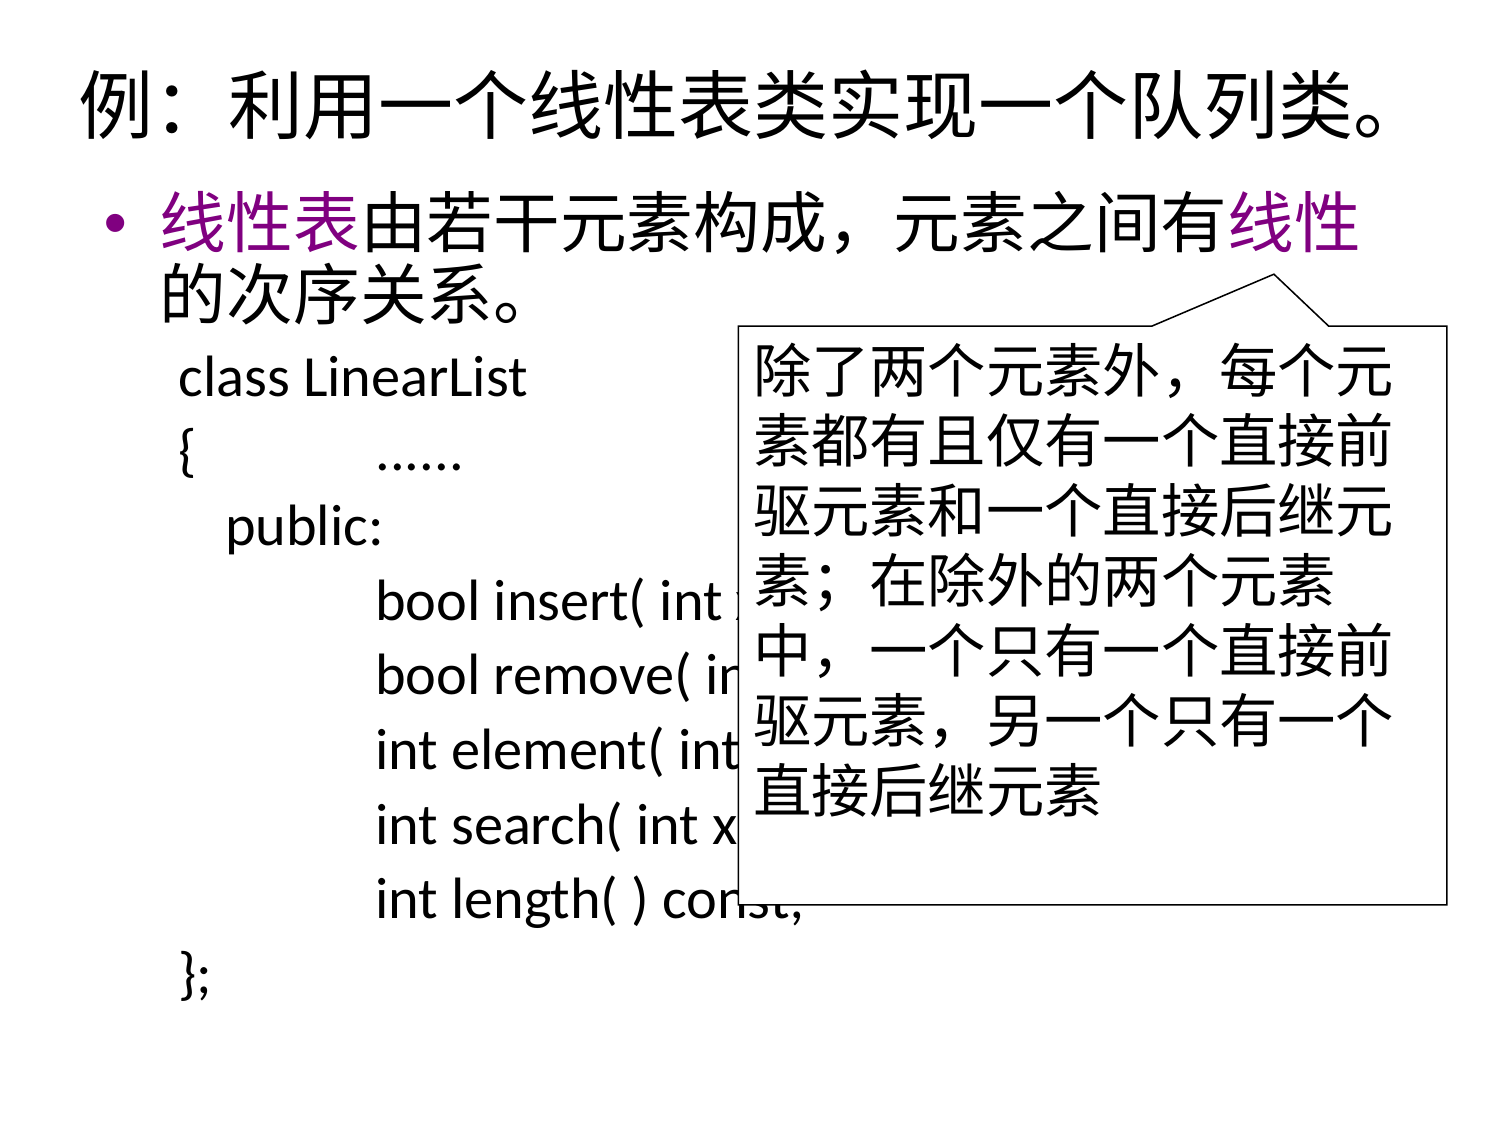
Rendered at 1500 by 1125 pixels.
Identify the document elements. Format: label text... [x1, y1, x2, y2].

list 线性表由若干元素构成，元素之间有线性的次序关系。 class LinearList { ...... public: bool insert( int x, int pos ); bool remove( int &x, int pos ); int element( int pos ) const; int search( int x ) const; int length( ) const; }; [88, 182, 1401, 1071]
text_box 除了两个元素外，每个元素都有且仅有一个直接前驱元素和一个直接后继元素；在除外的两个元素中，一个只有一个直接前驱元素，另一个只有一个直接后继元素 [738, 274, 1447, 905]
title 例：利用一个线性表类实现一个队列类。 [41, 45, 1467, 161]
